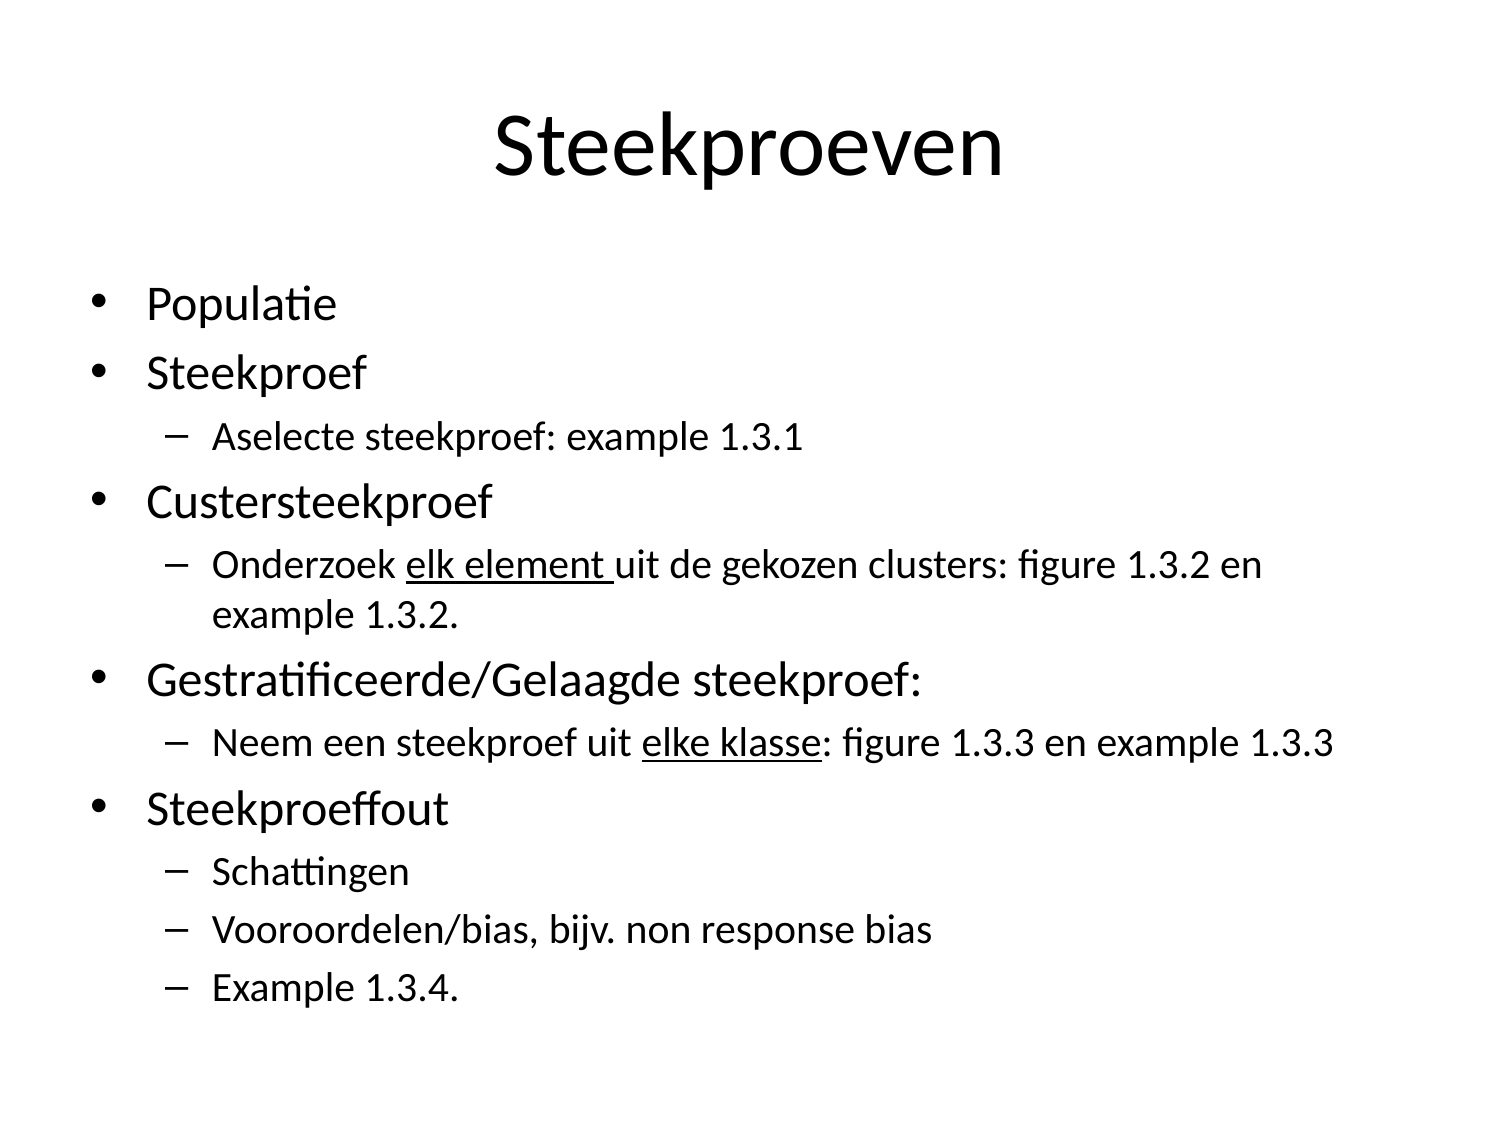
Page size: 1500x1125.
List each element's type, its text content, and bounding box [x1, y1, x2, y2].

title Steekproeven [75, 45, 1425, 233]
list Populatie Steekproef Aselecte steekproef: example 1.3.1 Custersteekproef Onderzoek elk element uit de gekozen clusters: figure 1.3.2 en example 1.3.2. Gestratificeerde/Gelaagde steekproef: Neem een steekproef uit elke klasse: figure 1.3.3 en example 1.3.3 Steekproeffout Schattingen Vooroordelen/bias, bijv. non response bias Example 1.3.4. [75, 262, 1425, 1005]
